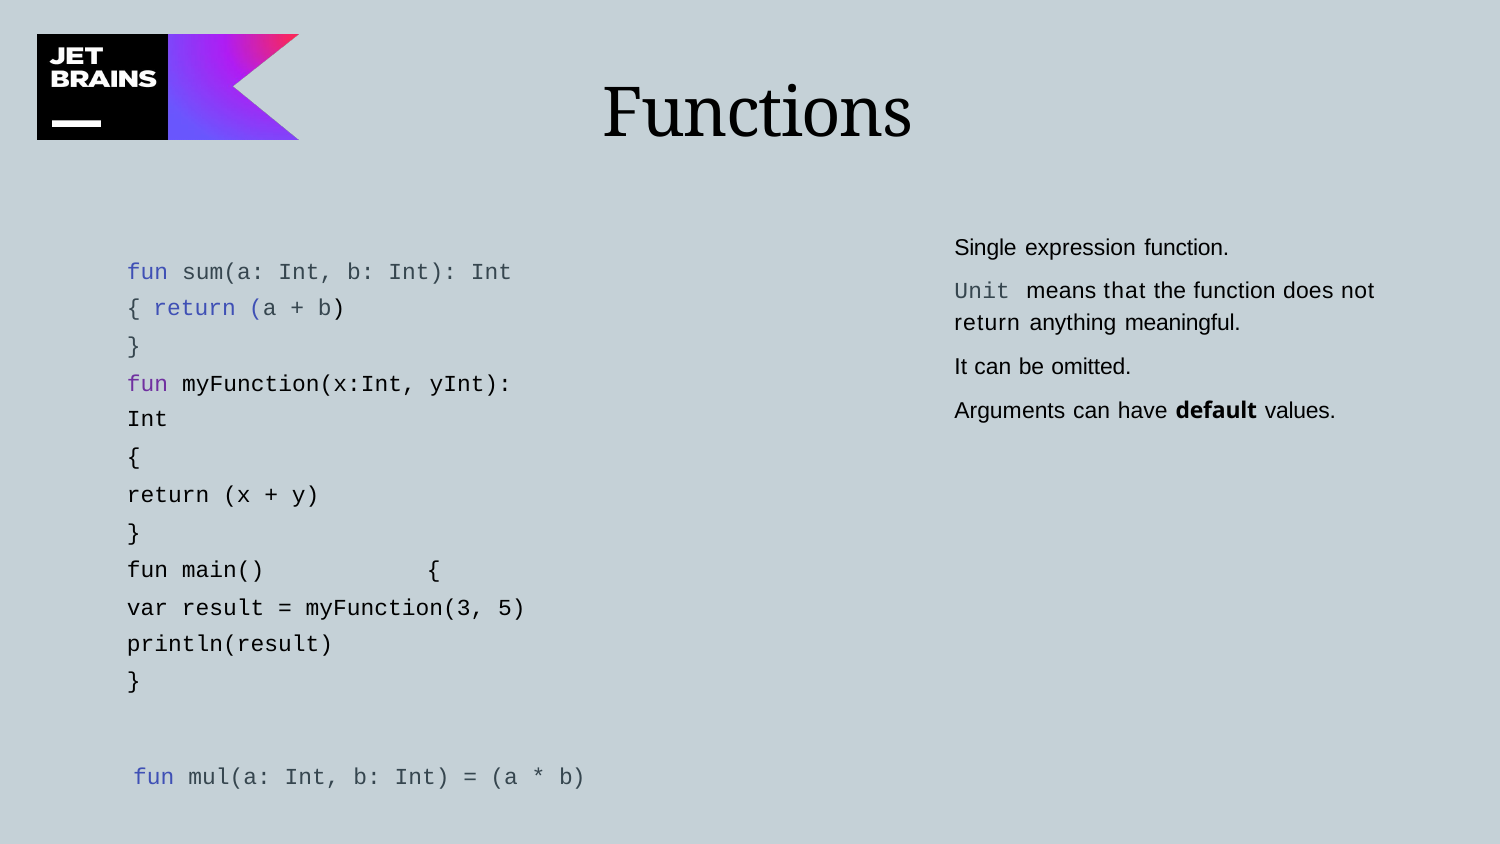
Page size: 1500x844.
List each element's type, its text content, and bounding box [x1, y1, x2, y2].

text_box fun sum(a: Int, b: Int): Int { return (a + b) } fun myFunction(x:Int, yInt): Int { return (x + y) } fun main() { var result = myFunction(3, 5) println(result) } [49, 246, 563, 694]
text_box Single expression function. Unit means that the function does not return anything meaningful. It can be omitted. Arguments can have default values. [952, 230, 1381, 423]
title Functions [75, 0, 1425, 151]
picture [37, 34, 299, 140]
text_box fun mul(a: Int, b: Int) = (a * b) [62, 759, 663, 789]
